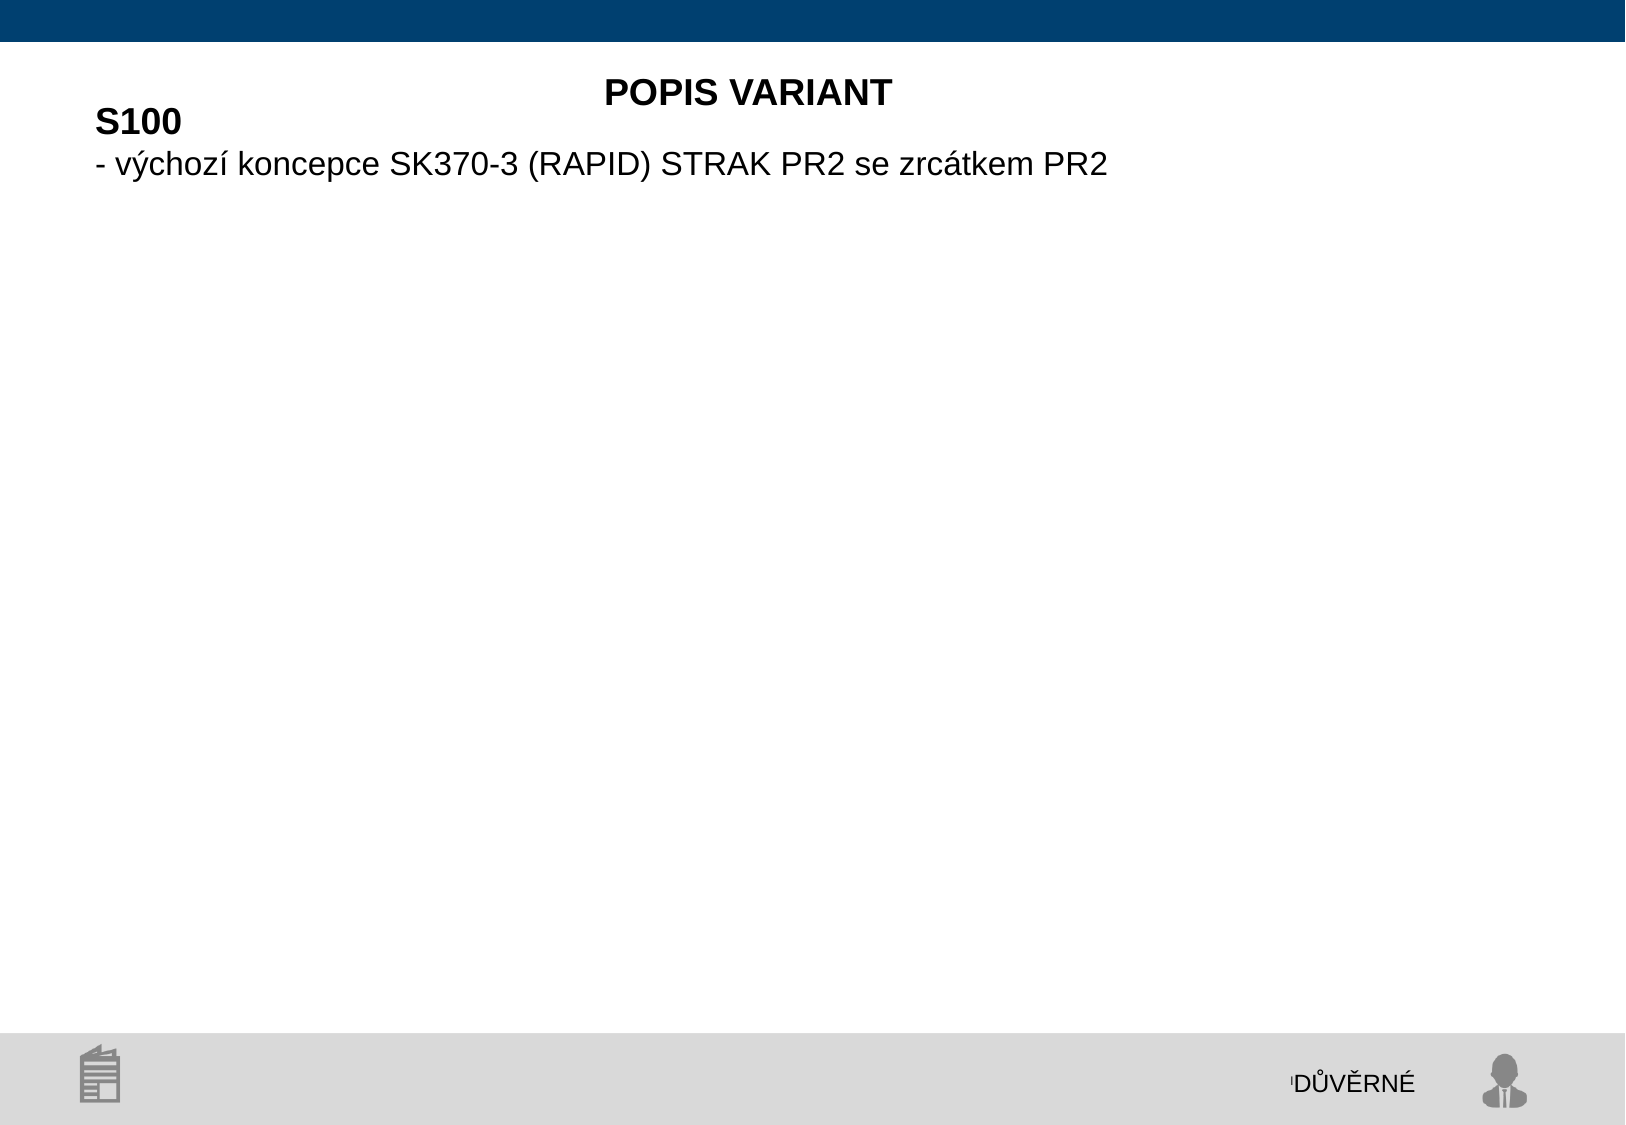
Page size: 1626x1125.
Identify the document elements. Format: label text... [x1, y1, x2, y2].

picture [47, 1037, 152, 1108]
text_box POPIS VARIANT [32, 60, 1581, 166]
picture [1457, 1049, 1551, 1059]
text_box DŮVĚRNÉ [1275, 1059, 1625, 1125]
text_box S100 - výchozí koncepce SK370-3 (RAPID) STRAK PR2 se zrcátkem PR2 [80, 89, 1569, 190]
